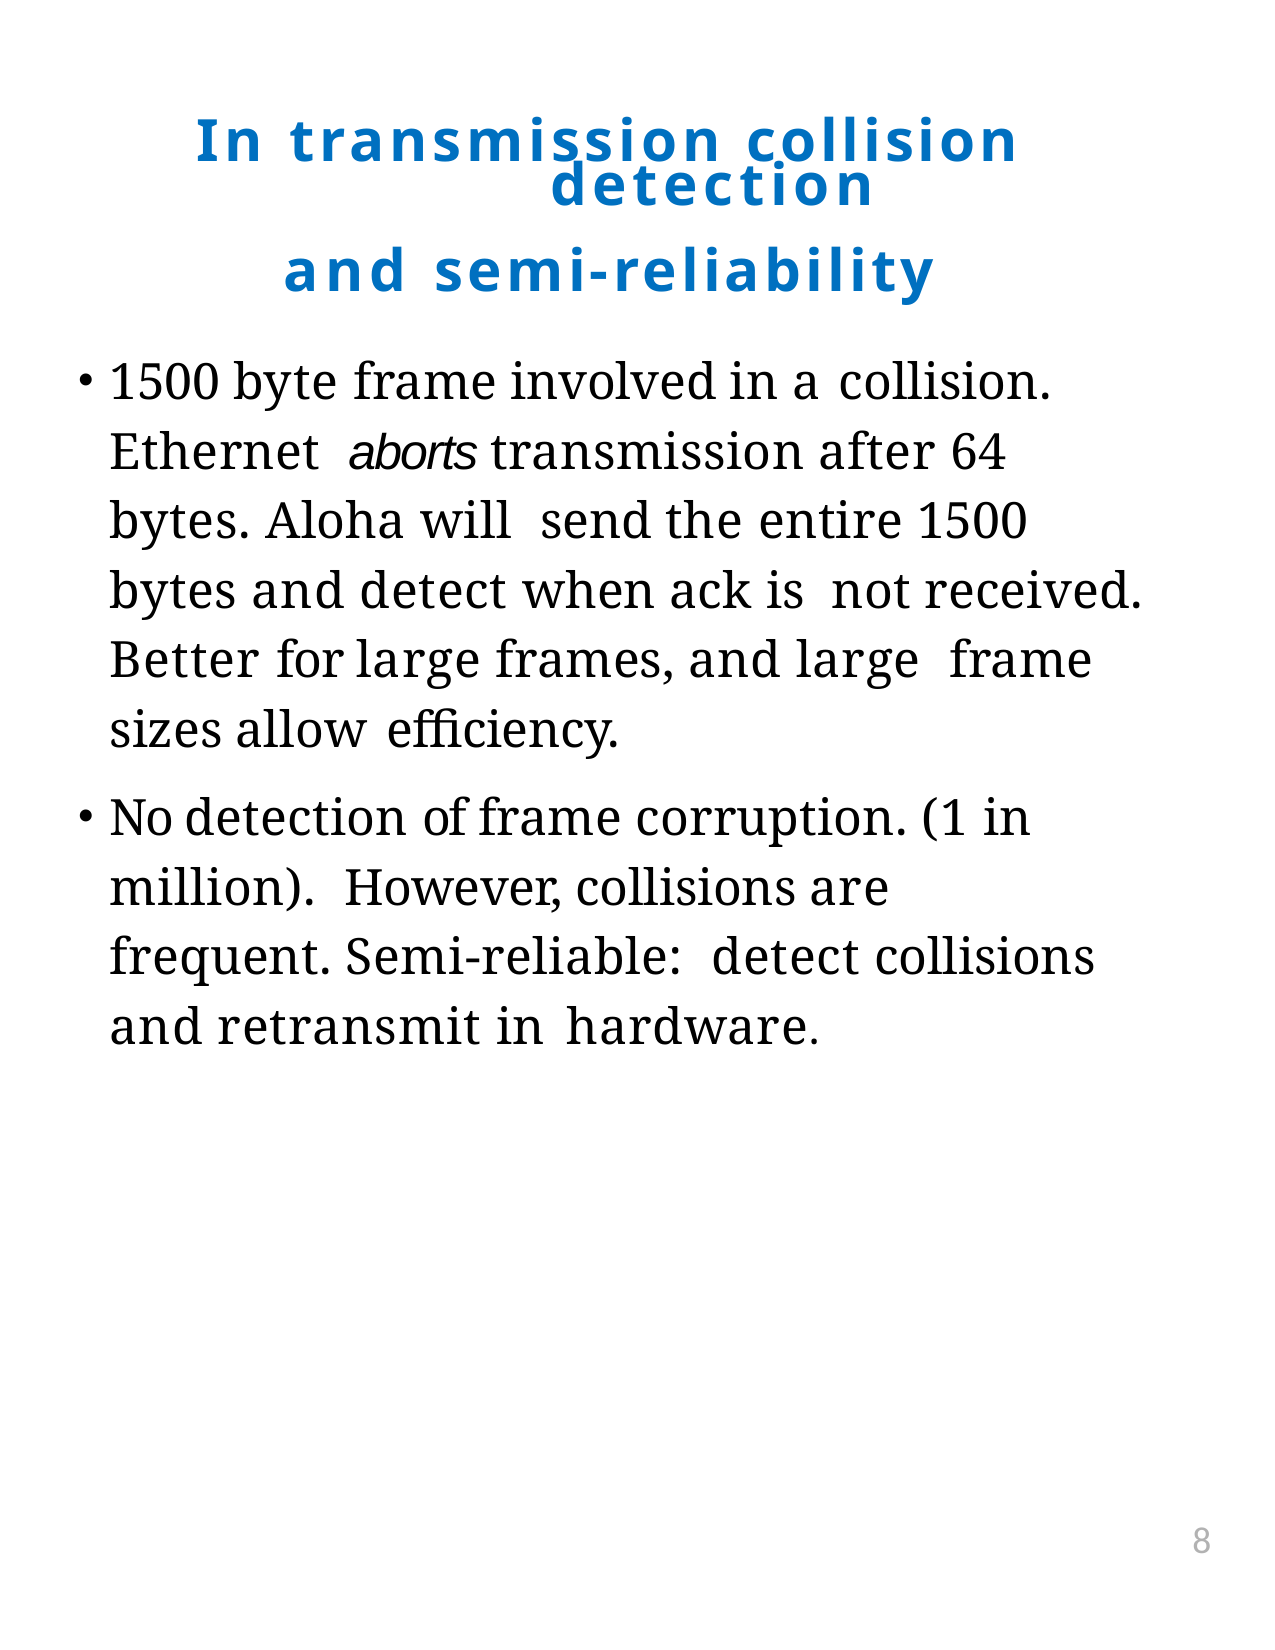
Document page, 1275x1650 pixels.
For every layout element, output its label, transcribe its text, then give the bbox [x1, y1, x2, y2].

slide_number 8 [918, 1534, 1212, 1650]
text_box In transmission collision detection and semi-reliability 1500 byte frame involved in a collision. Ethernet aborts transmission after 64 bytes. Aloha will send the entire 1500 bytes and detect when ack is not received. Better for large frames, and large frame sizes allow efficiency. No detection of frame corruption. (1 in million). However, collisions are frequent. Semi-reliable: detect collisions and retransmit in hardware. [75, 127, 1150, 1055]
